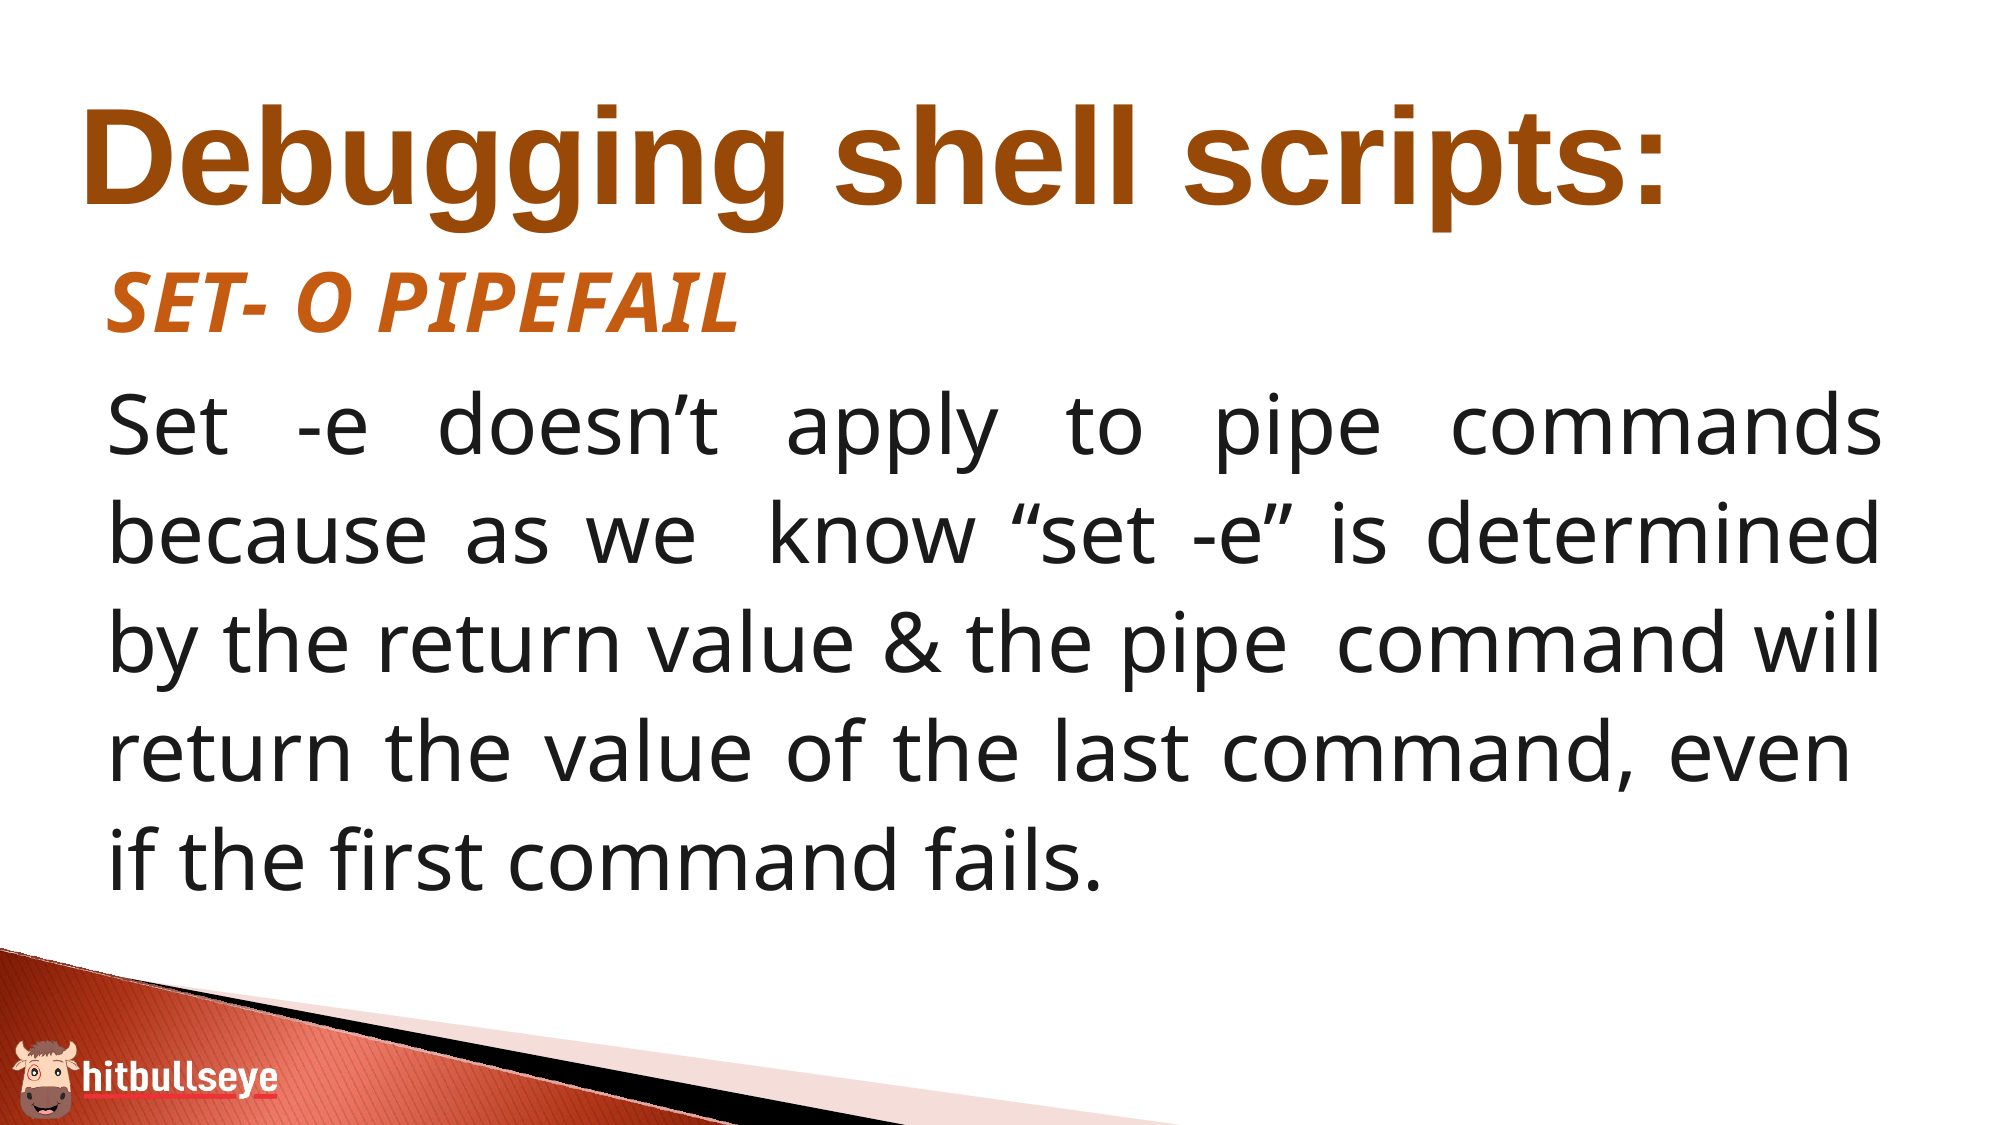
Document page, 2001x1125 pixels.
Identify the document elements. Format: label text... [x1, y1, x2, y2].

text_box SET- O PIPEFAIL Set -e doesn’t apply to pipe commands because as we know “set -e” is determined by the return value & the pipe command will return the value of the last command, even if the first command fails. [89, 241, 1900, 1037]
title Debugging shell scripts: [76, 0, 1924, 233]
picture [0, 948, 743, 1125]
